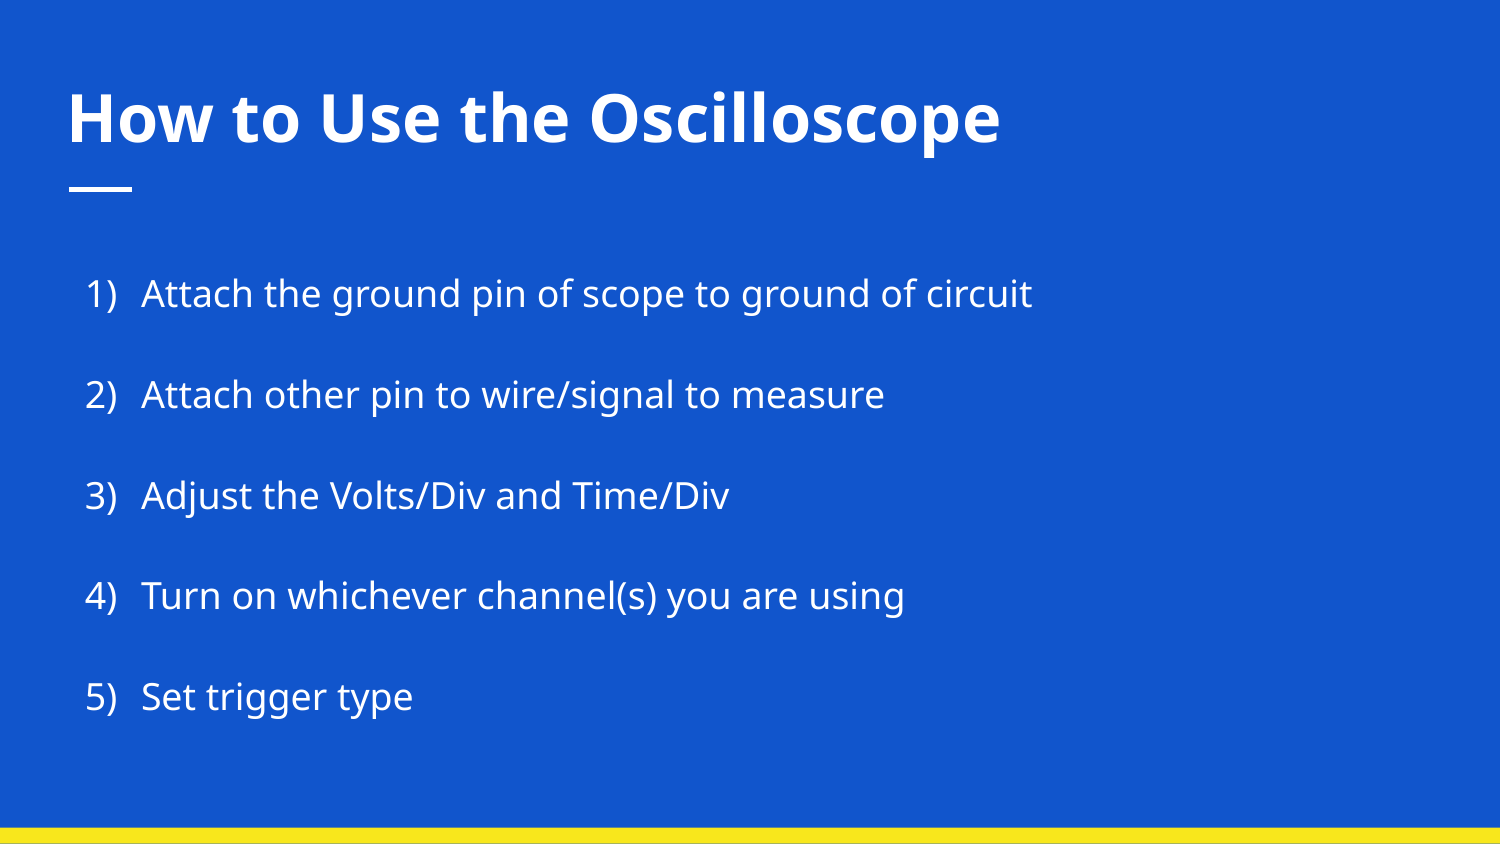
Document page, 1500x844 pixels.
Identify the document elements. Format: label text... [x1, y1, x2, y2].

list Attach the ground pin of scope to ground of circuit Attach other pin to wire/signal to measure Adjust the Volts/Div and Time/Div Turn on whichever channel(s) you are using Set trigger type [51, 232, 1449, 750]
title How to Use the Oscilloscope [51, 61, 1449, 167]
